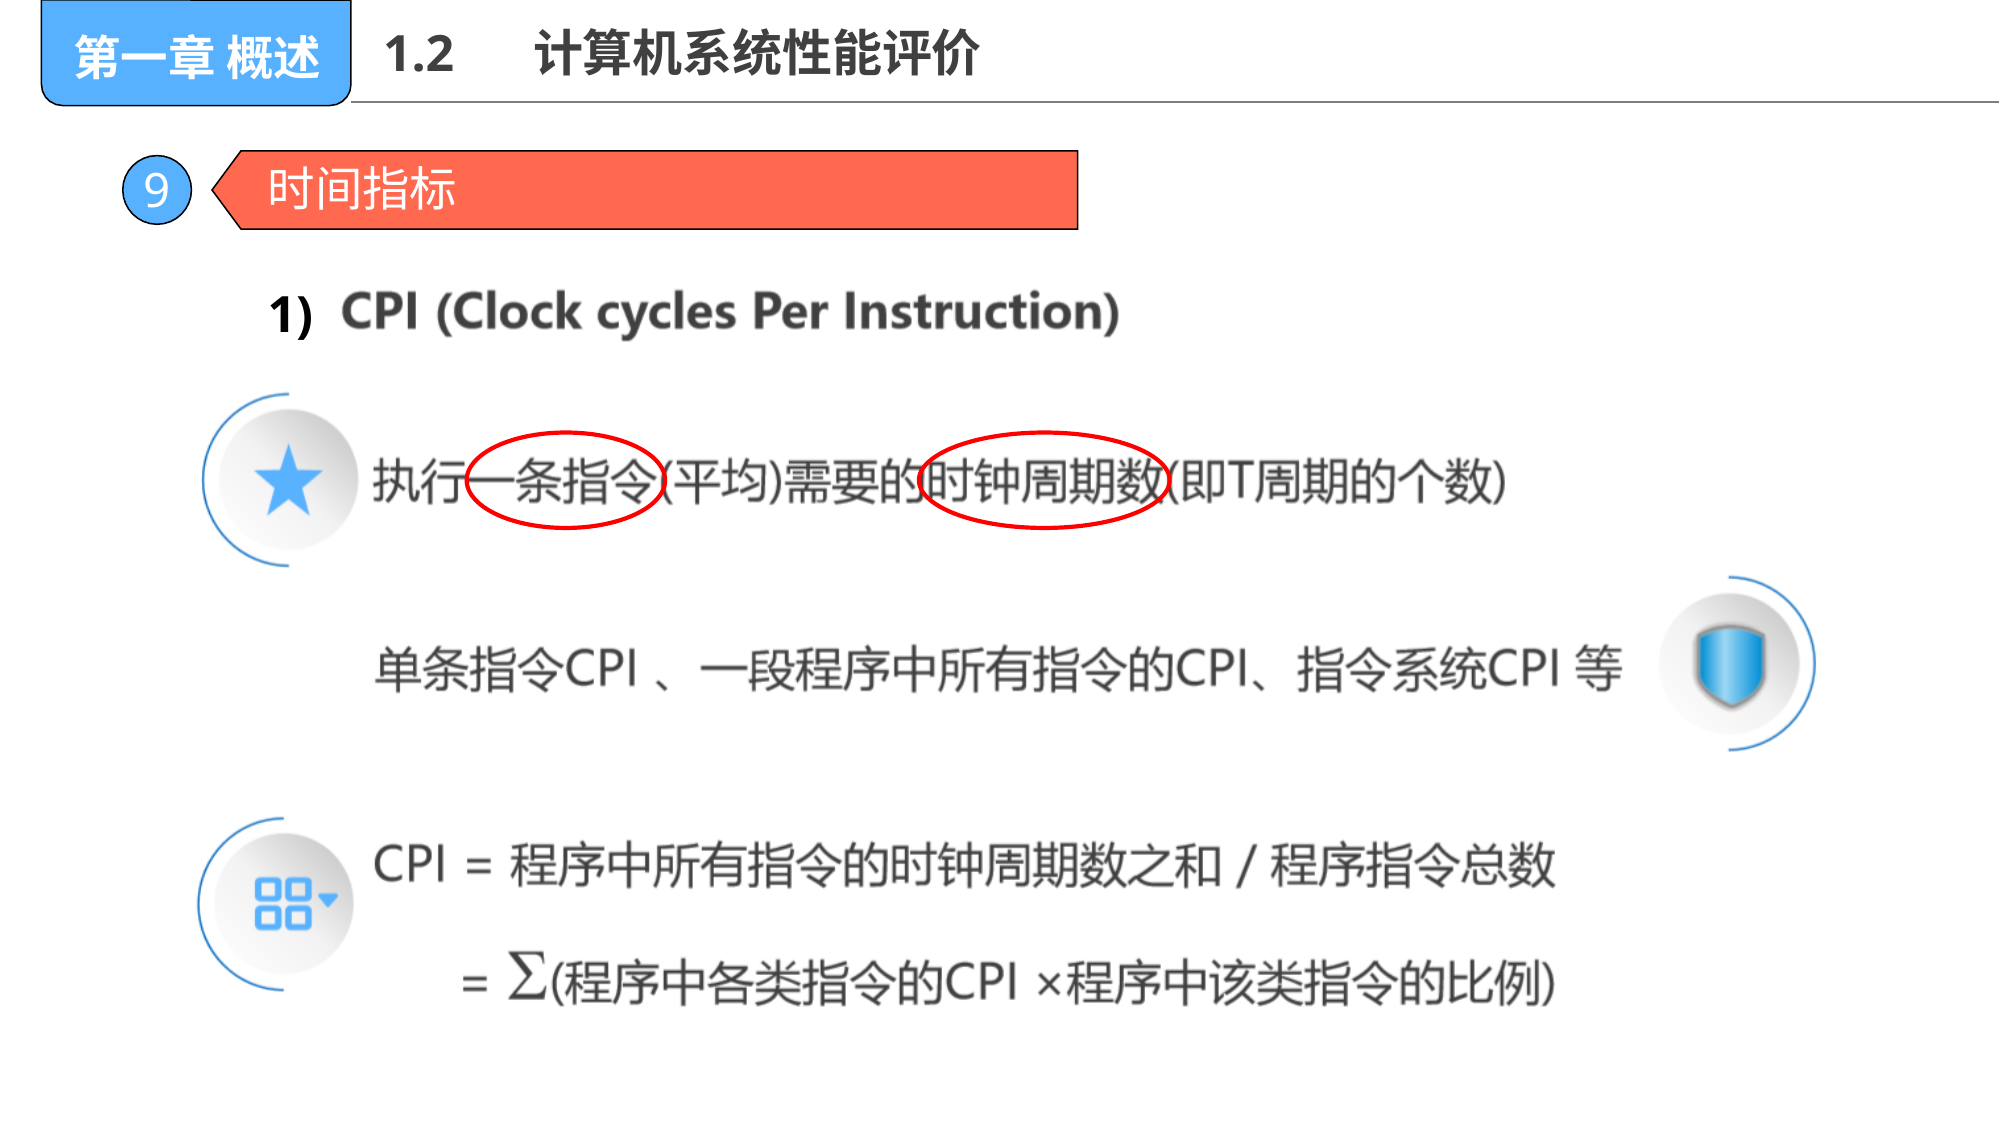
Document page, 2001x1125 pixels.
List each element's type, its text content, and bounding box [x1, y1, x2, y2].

text_box [212, 181, 218, 199]
text_box [173, 159, 192, 221]
text_box [231, 216, 1078, 230]
text_box [237, 150, 1078, 156]
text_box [147, 269, 1853, 1099]
text_box 第一章 概述 [71, 26, 327, 86]
title 1.2 计算机系统性能评价 [381, 19, 1614, 83]
text_box 时间指标 [218, 156, 1088, 216]
text_box 95 [141, 157, 173, 274]
text_box [41, 0, 351, 106]
text_box [122, 159, 141, 221]
